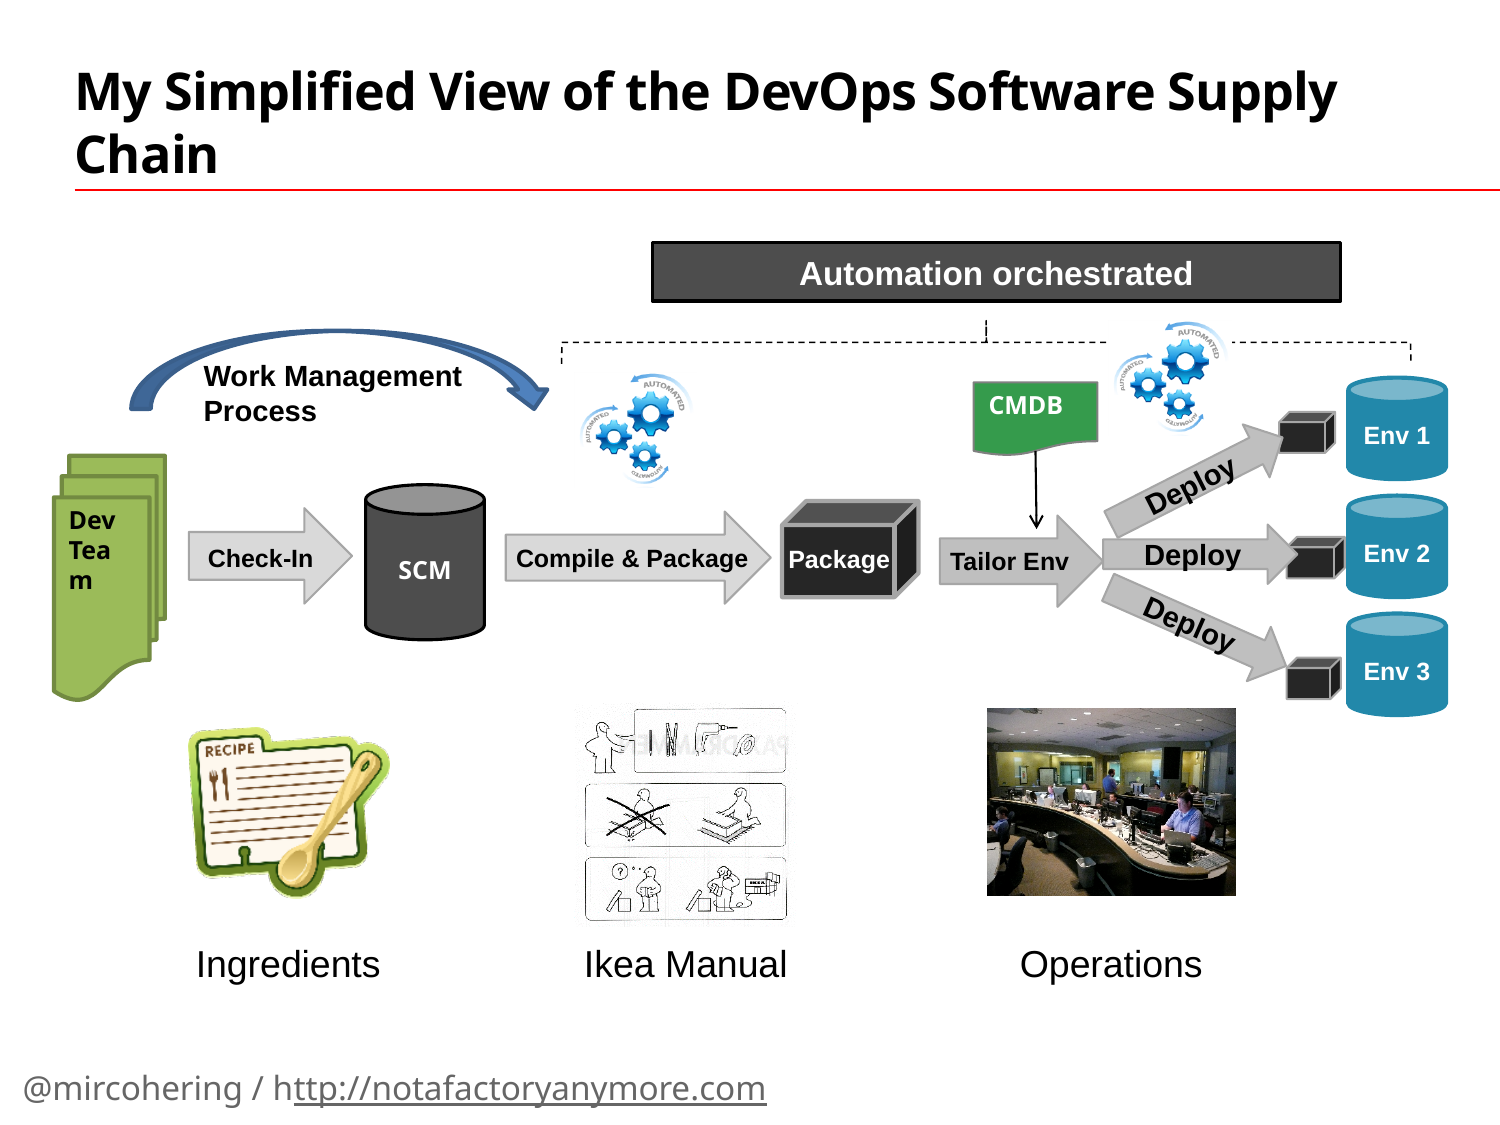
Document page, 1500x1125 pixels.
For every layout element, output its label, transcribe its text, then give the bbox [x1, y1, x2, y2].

picture [986, 708, 1236, 896]
picture [573, 700, 799, 927]
text_box Operations [971, 932, 1252, 992]
text_box Ingredients [148, 932, 429, 992]
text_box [53, 242, 1447, 716]
text_box @mircohering / http://notafactoryanymore.com [22, 1060, 1405, 1125]
title My Simplified View of the DevOps Software Supply Chain [74, 19, 1426, 184]
picture [188, 727, 391, 900]
text_box Ikea Manual [545, 932, 826, 992]
